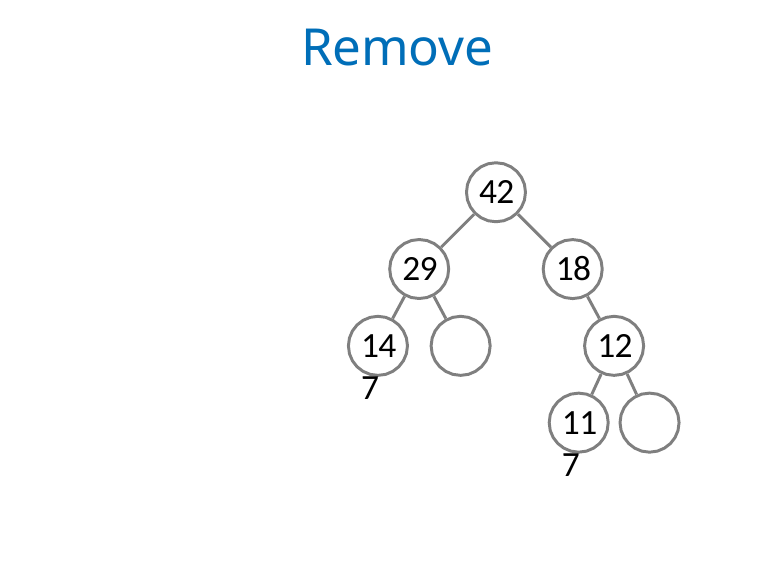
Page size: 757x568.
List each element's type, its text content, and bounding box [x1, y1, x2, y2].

text_box [482, 162, 510, 166]
text_box 14 7 [358, 319, 472, 408]
text_box [584, 323, 644, 376]
text_box [348, 324, 358, 368]
text_box [448, 316, 491, 373]
text_box [466, 169, 526, 222]
text_box 12 [595, 319, 634, 365]
text_box 29 [400, 242, 439, 288]
text_box 11 7 [559, 396, 661, 484]
text_box [389, 246, 449, 299]
text_box 18 [553, 242, 592, 288]
text_box [566, 374, 602, 396]
text_box 42 [477, 166, 515, 211]
text_box [637, 393, 680, 450]
text_box [549, 400, 559, 445]
title Remove [36, 11, 720, 110]
text_box [543, 246, 603, 299]
